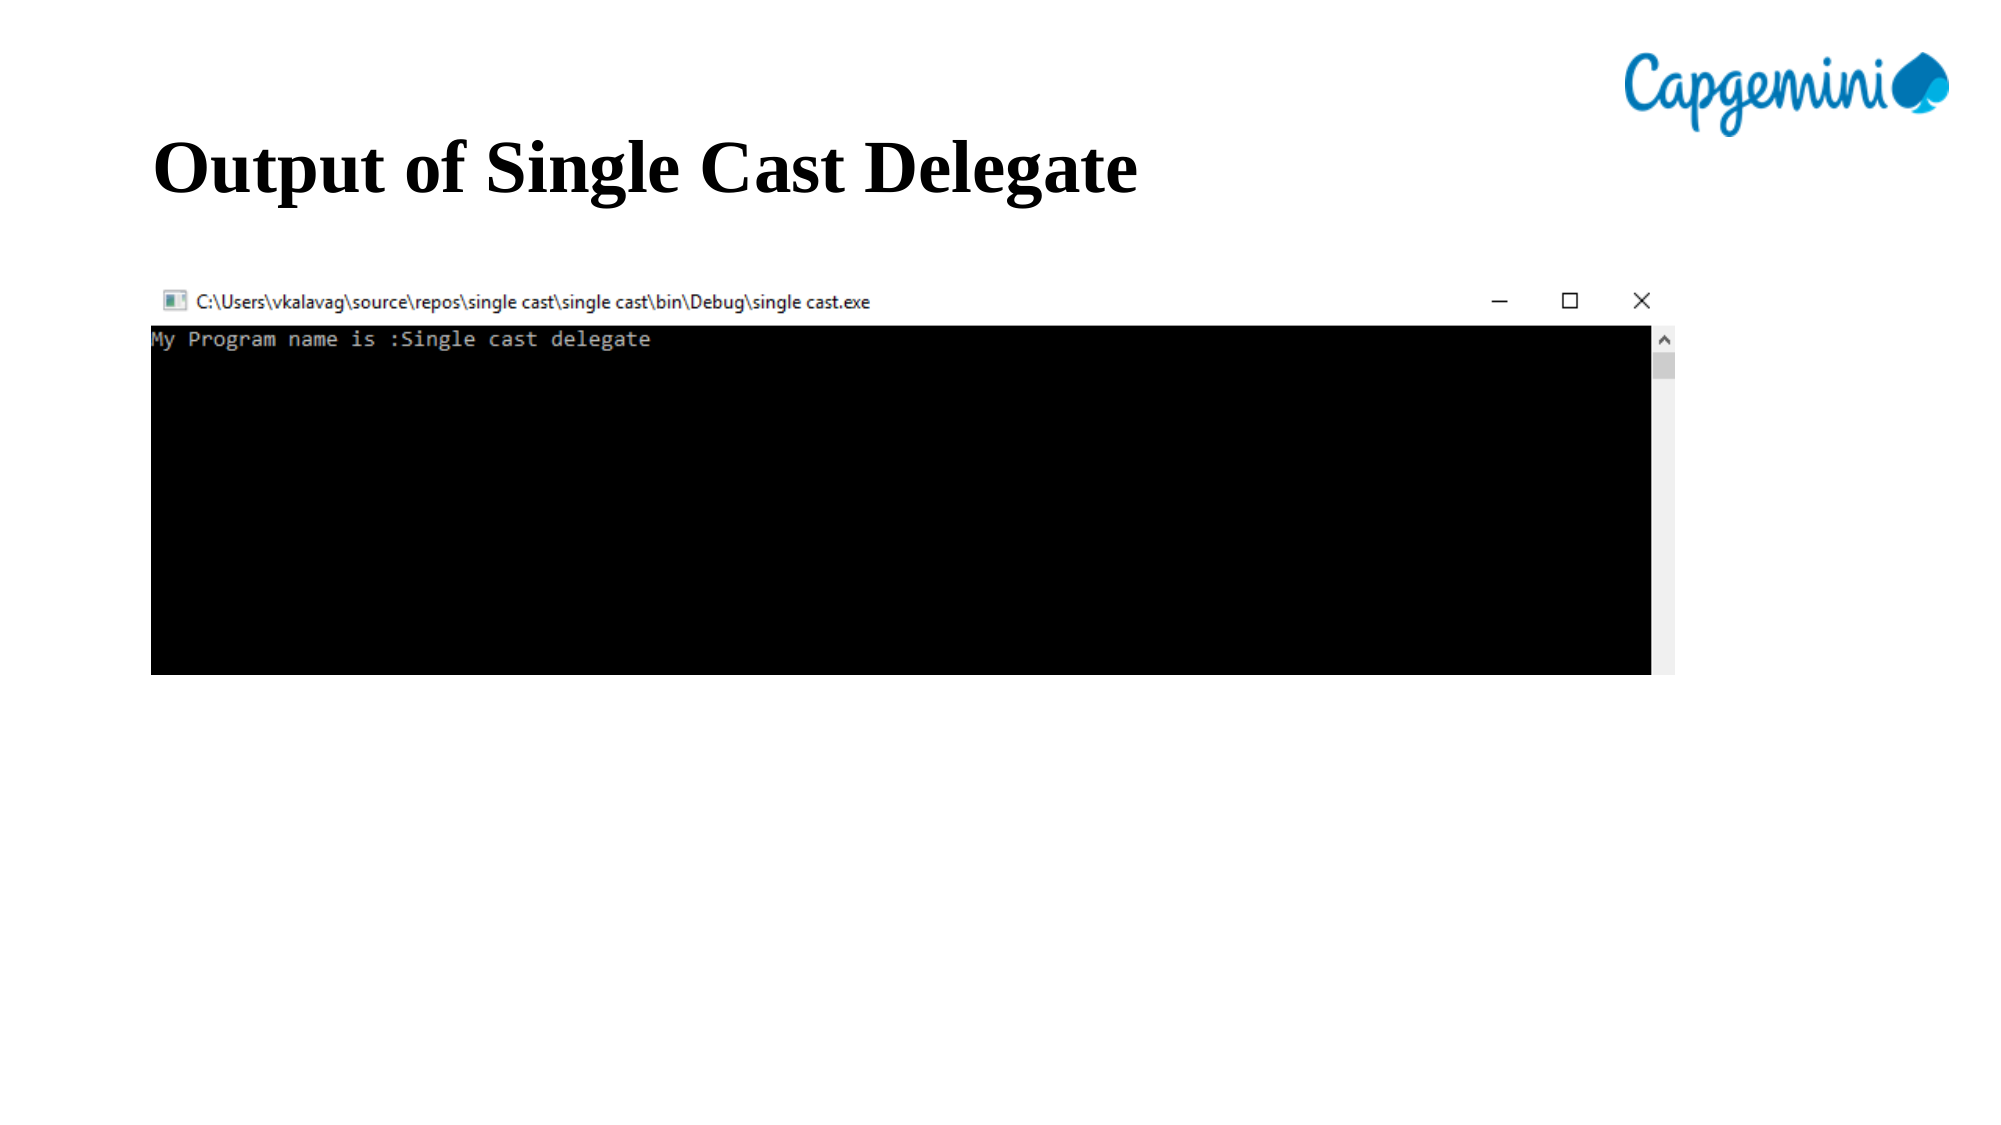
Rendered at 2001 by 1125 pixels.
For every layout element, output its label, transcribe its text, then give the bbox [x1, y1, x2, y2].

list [150, 279, 1675, 675]
picture [1726, 111, 1737, 131]
picture [1624, 52, 1949, 137]
title Output of Single Cast Delegate [137, 59, 1863, 278]
picture [1753, 77, 1762, 94]
